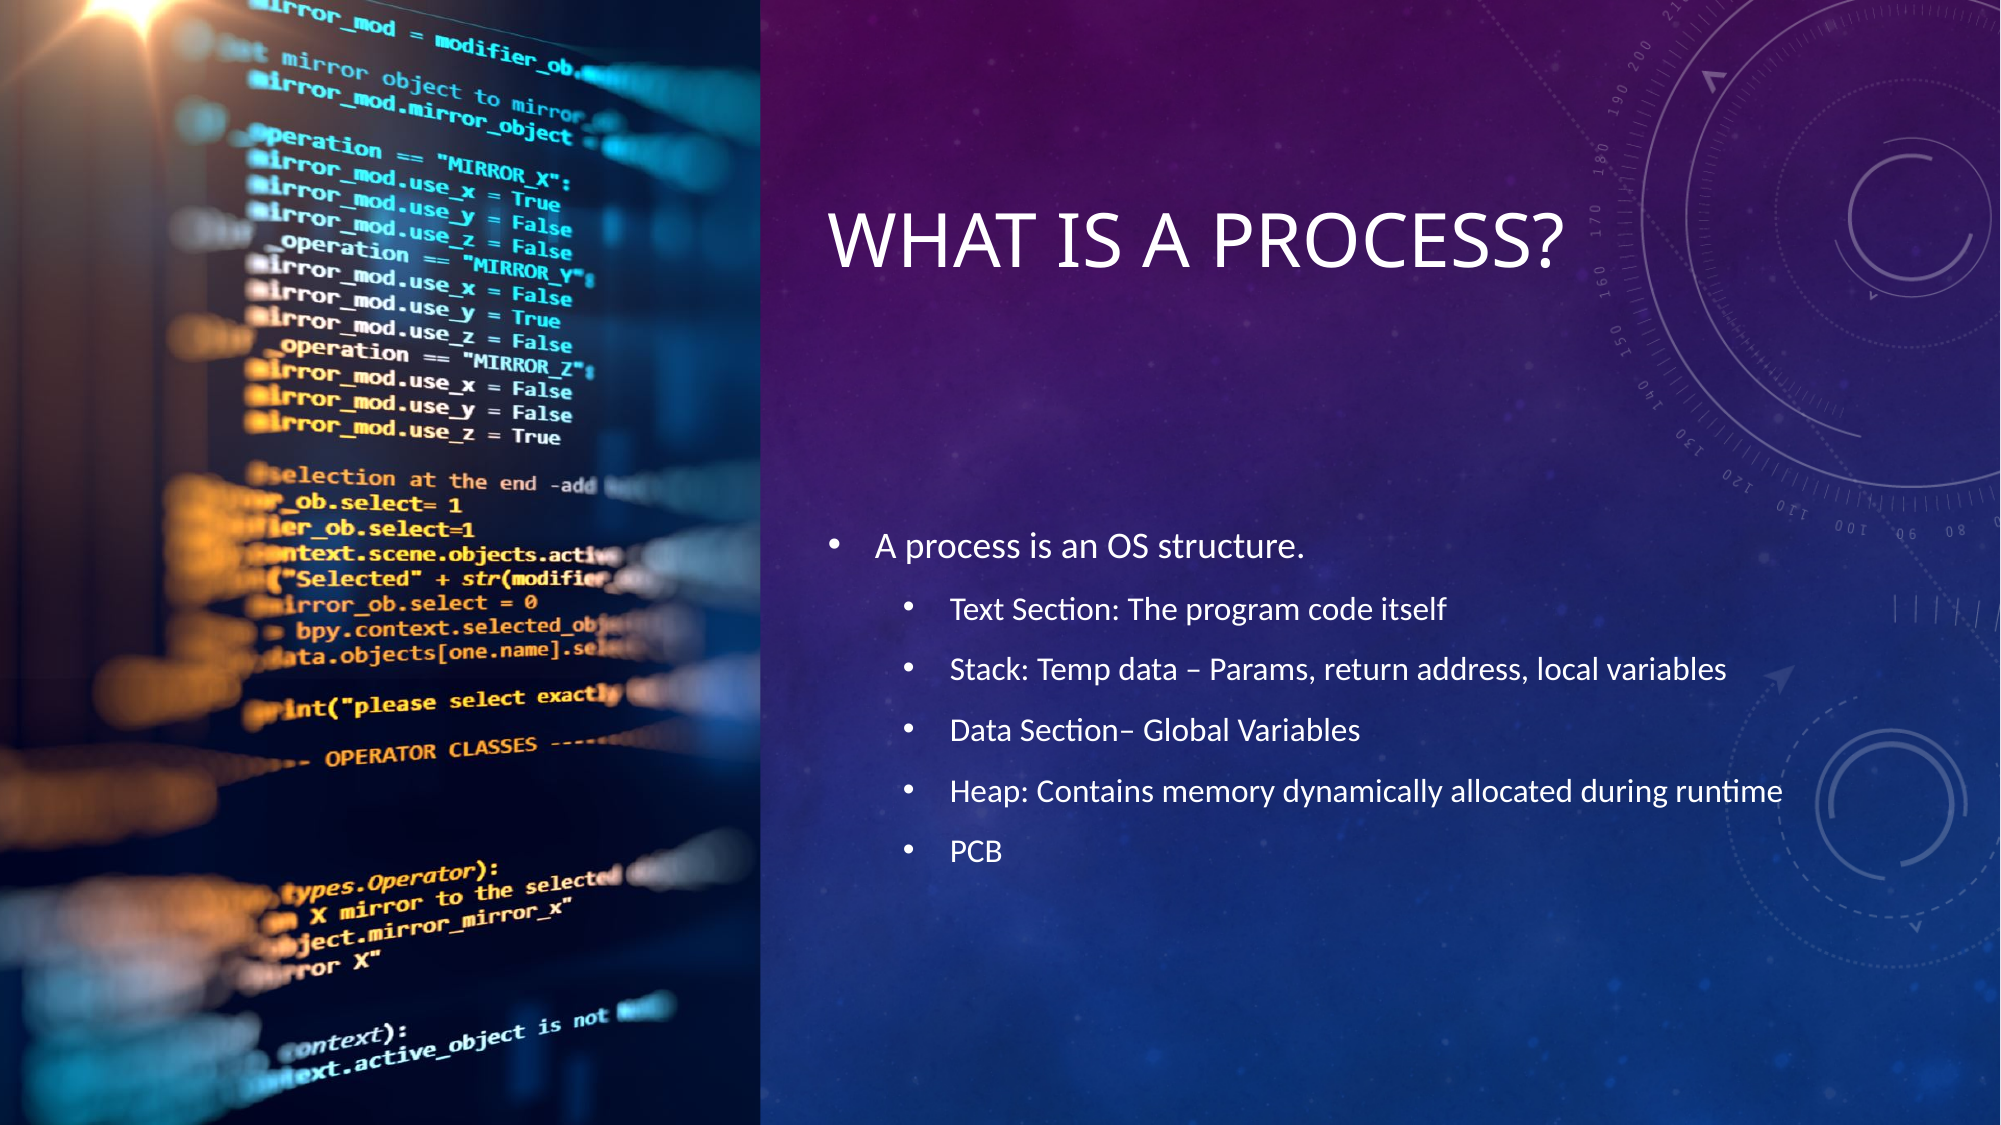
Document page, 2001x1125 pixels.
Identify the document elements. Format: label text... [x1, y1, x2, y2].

title What is a Process? [812, 104, 1895, 369]
picture [0, 0, 2001, 1125]
list A process is an OS structure. Text Section: The program code itself Stack: Temp data – Params, return address, local variables Data Section– Global Variables Heap: Contains memory dynamically allocated during runtime PCB [812, 369, 1895, 1021]
